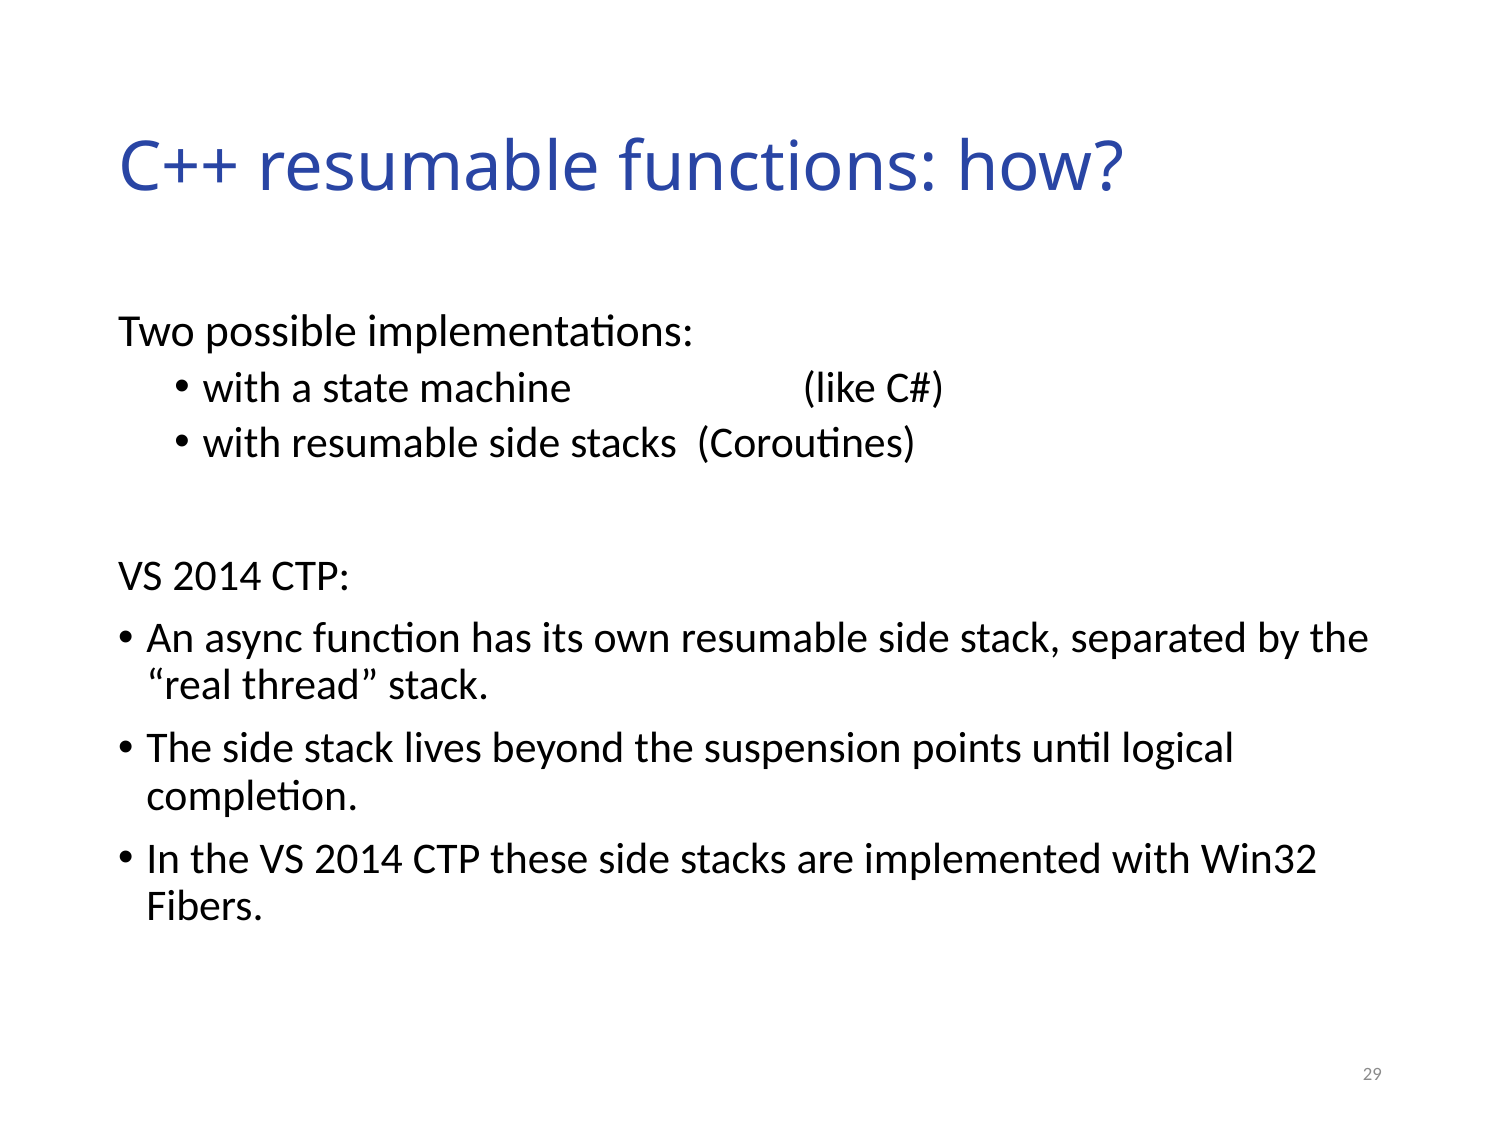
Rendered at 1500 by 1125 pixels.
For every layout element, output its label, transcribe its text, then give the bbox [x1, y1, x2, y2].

slide_number 29 [1059, 1042, 1397, 1103]
list Two possible implementations: with a state machine (like C#) with resumable side stacks (Coroutines) VS 2014 CTP: An async function has its own resumable side stack, separated by the “real thread” stack. The side stack lives beyond the suspension points until logical completion. In the VS 2014 CTP these side stacks are implemented with Win32 Fibers. [103, 299, 1397, 1014]
title C++ resumable functions: how? [103, 59, 1397, 278]
